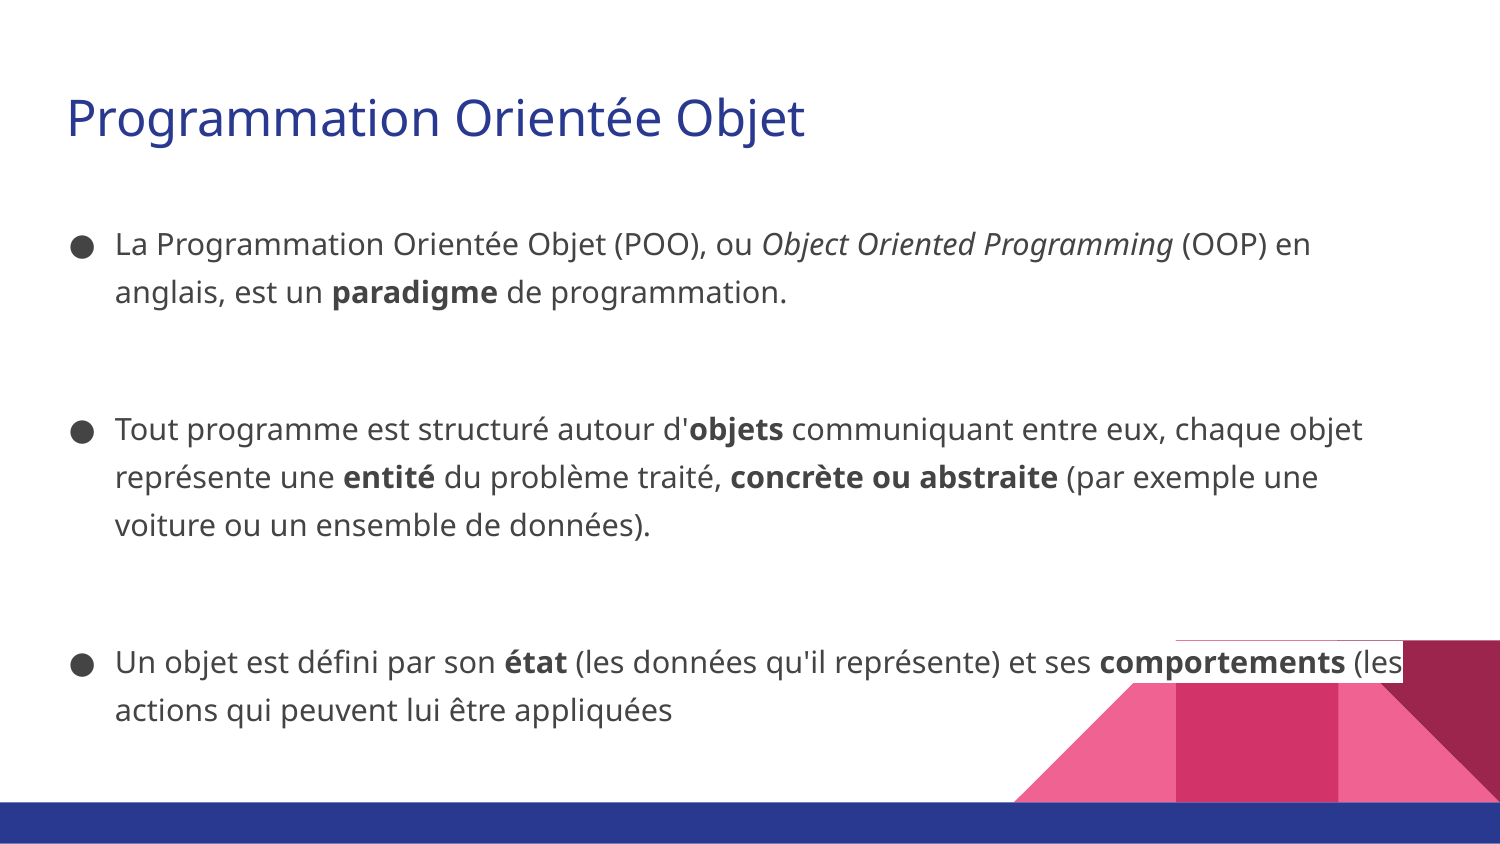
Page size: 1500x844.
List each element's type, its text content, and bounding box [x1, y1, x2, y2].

list La Programmation Orientée Objet (POO), ou Object Oriented Programming (OOP) en anglais, est un paradigme de programmation. Tout programme est structuré autour d'objets communiquant entre eux, chaque objet représente une entité du problème traité, concrète ou abstraite (par exemple une voiture ou un ensemble de données). Un objet est défini par son état (les données qu'il représente) et ses comportements (les actions qui peuvent lui être appliquées [38, 201, 1437, 750]
title Programmation Orientée Objet [51, 67, 1449, 167]
